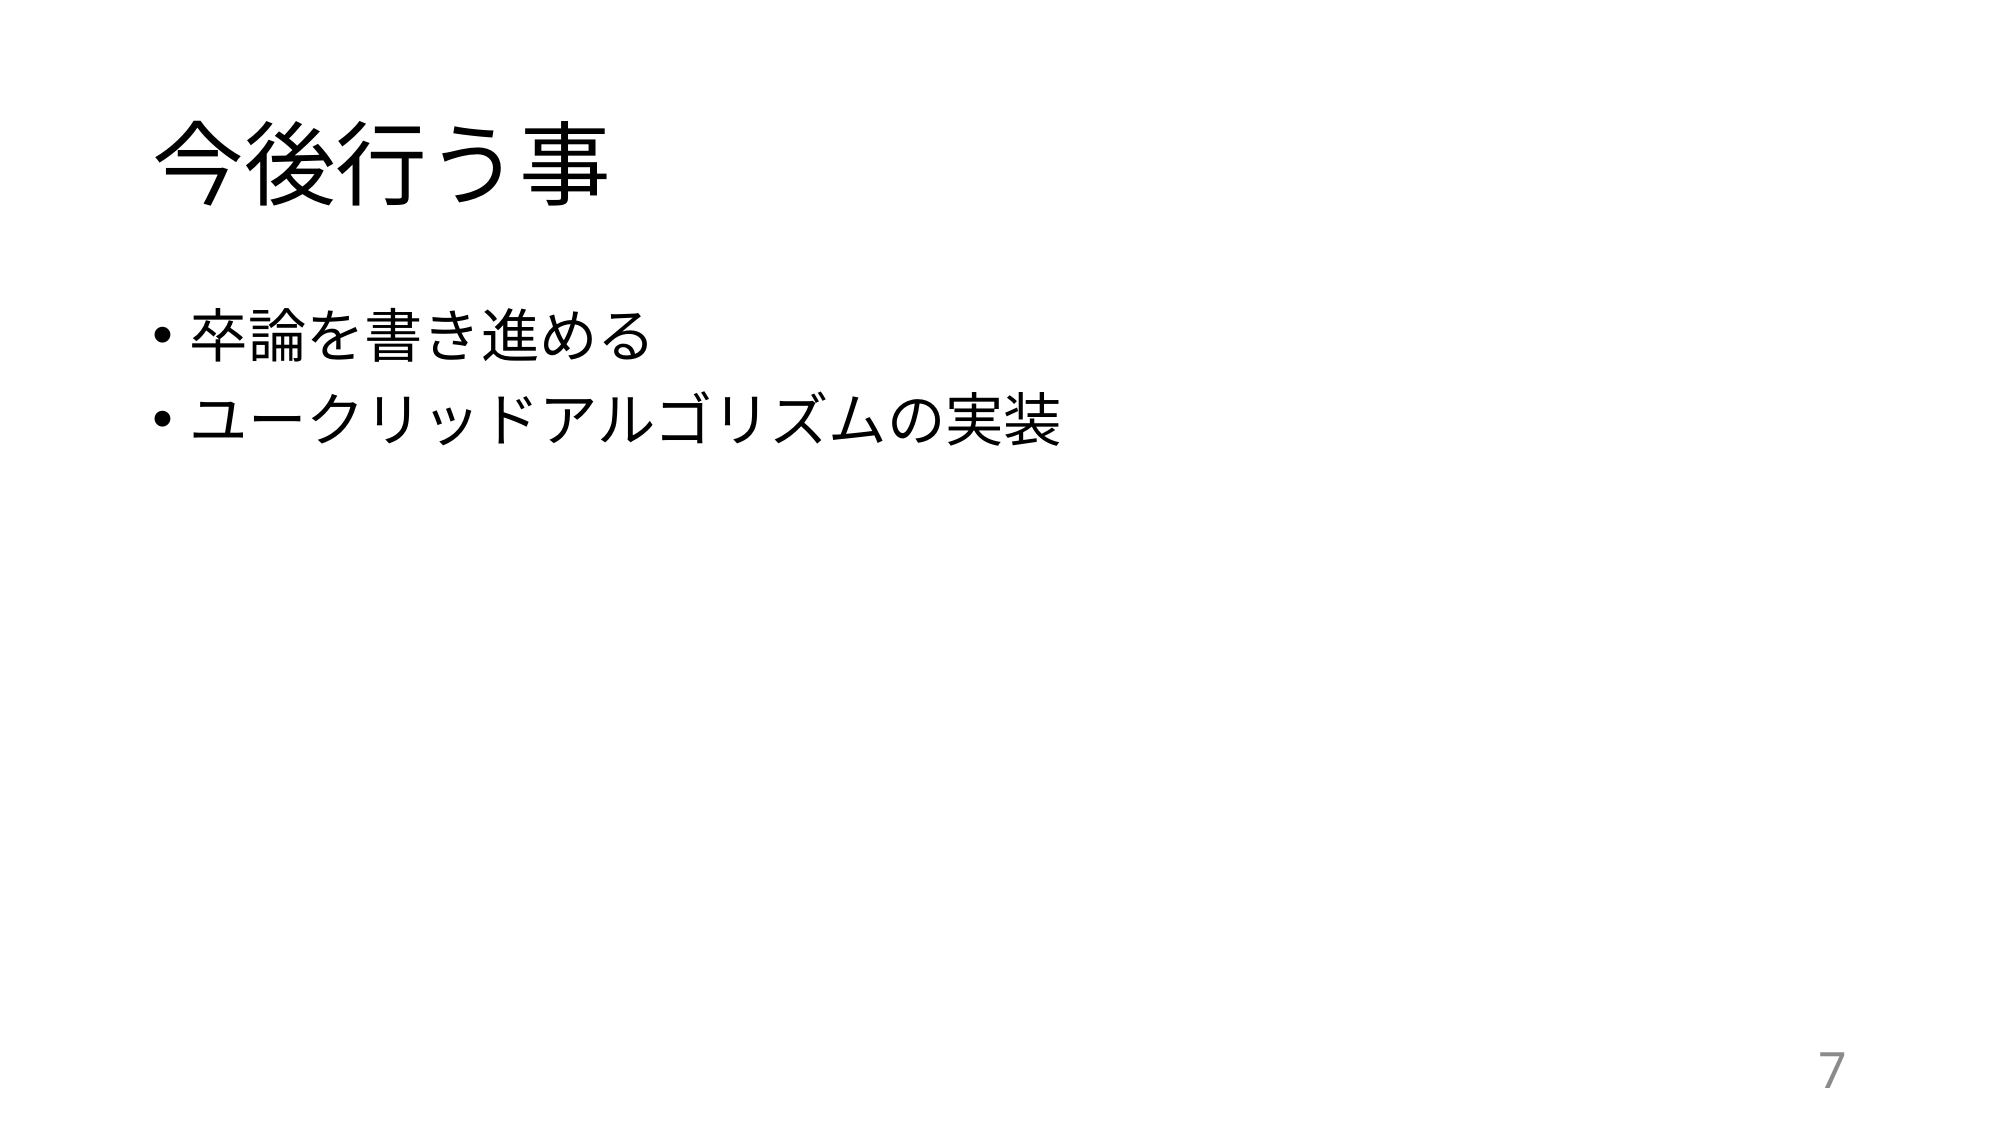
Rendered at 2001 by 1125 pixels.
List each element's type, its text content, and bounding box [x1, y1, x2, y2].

slide_number 6 [1412, 1042, 1863, 1103]
list 卒論を書き進める ユークリッドアルゴリズムの実装 [137, 299, 1863, 1014]
title 今後行う事 [137, 59, 1863, 278]
